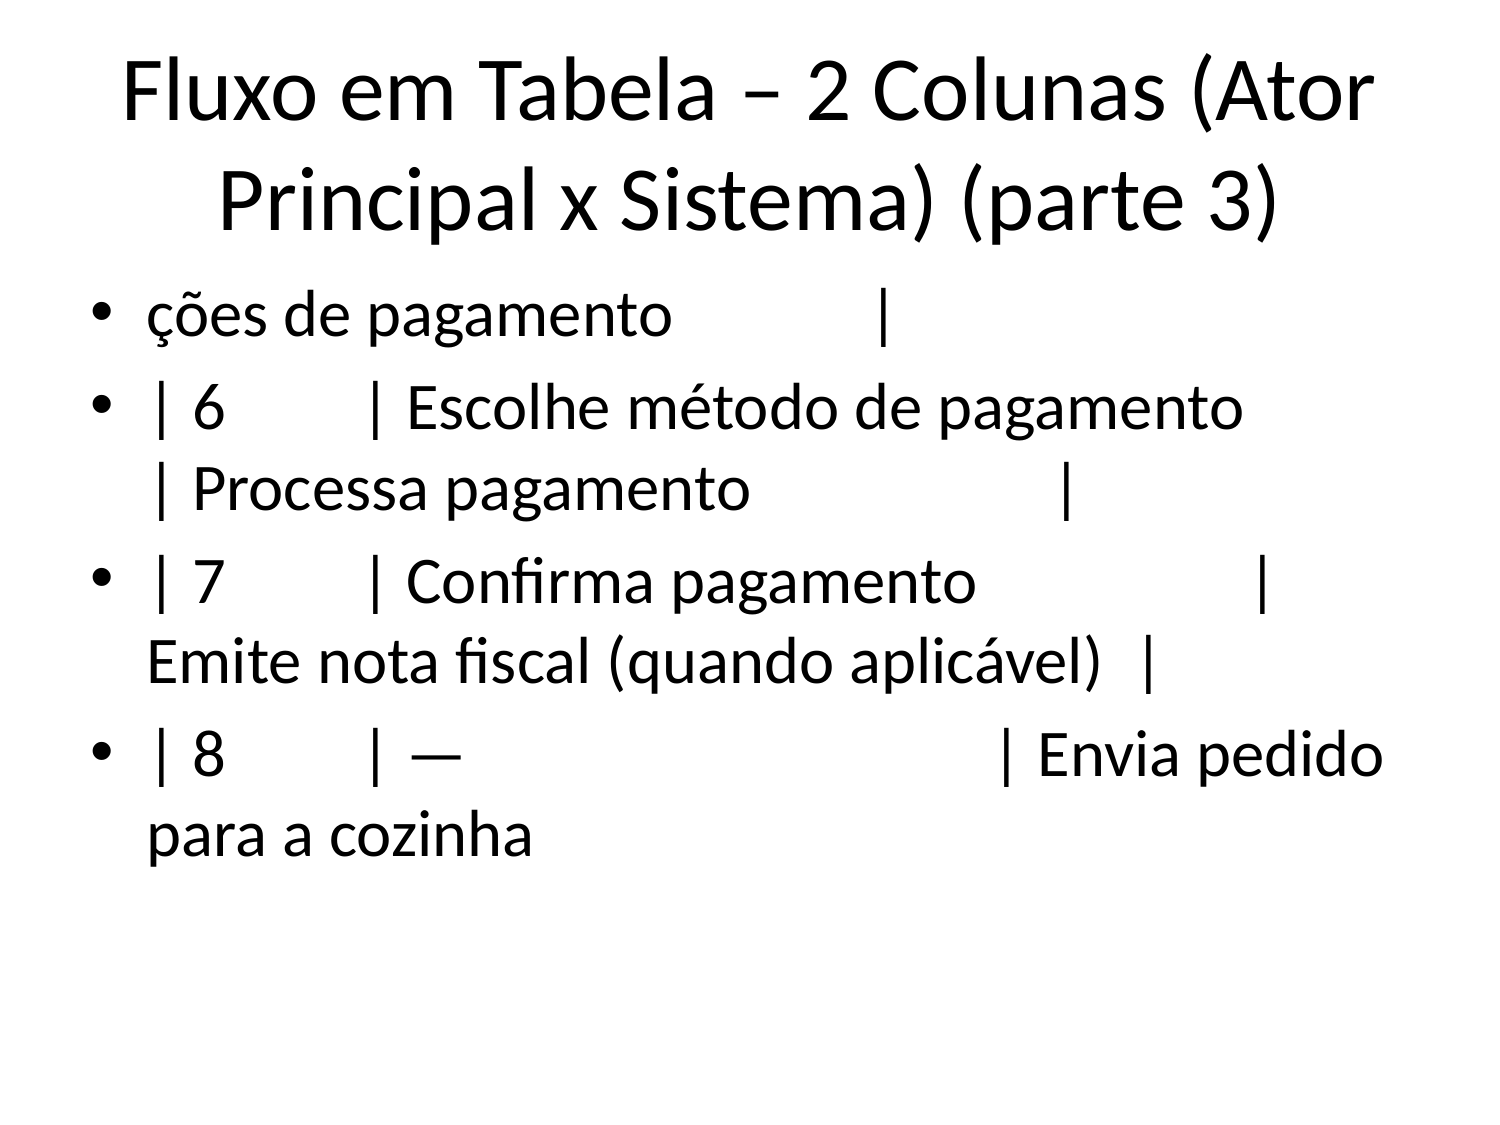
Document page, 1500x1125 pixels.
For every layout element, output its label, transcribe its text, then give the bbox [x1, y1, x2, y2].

title Fluxo em Tabela – 2 Colunas (Ator Principal x Sistema) (parte 3) [75, 45, 1425, 233]
list ções de pagamento | | 6 | Escolhe método de pagamento | Processa pagamento | | 7 | Confirma pagamento | Emite nota fiscal (quando aplicável) | | 8 | — | Envia pedido para a cozinha [75, 262, 1425, 1005]
